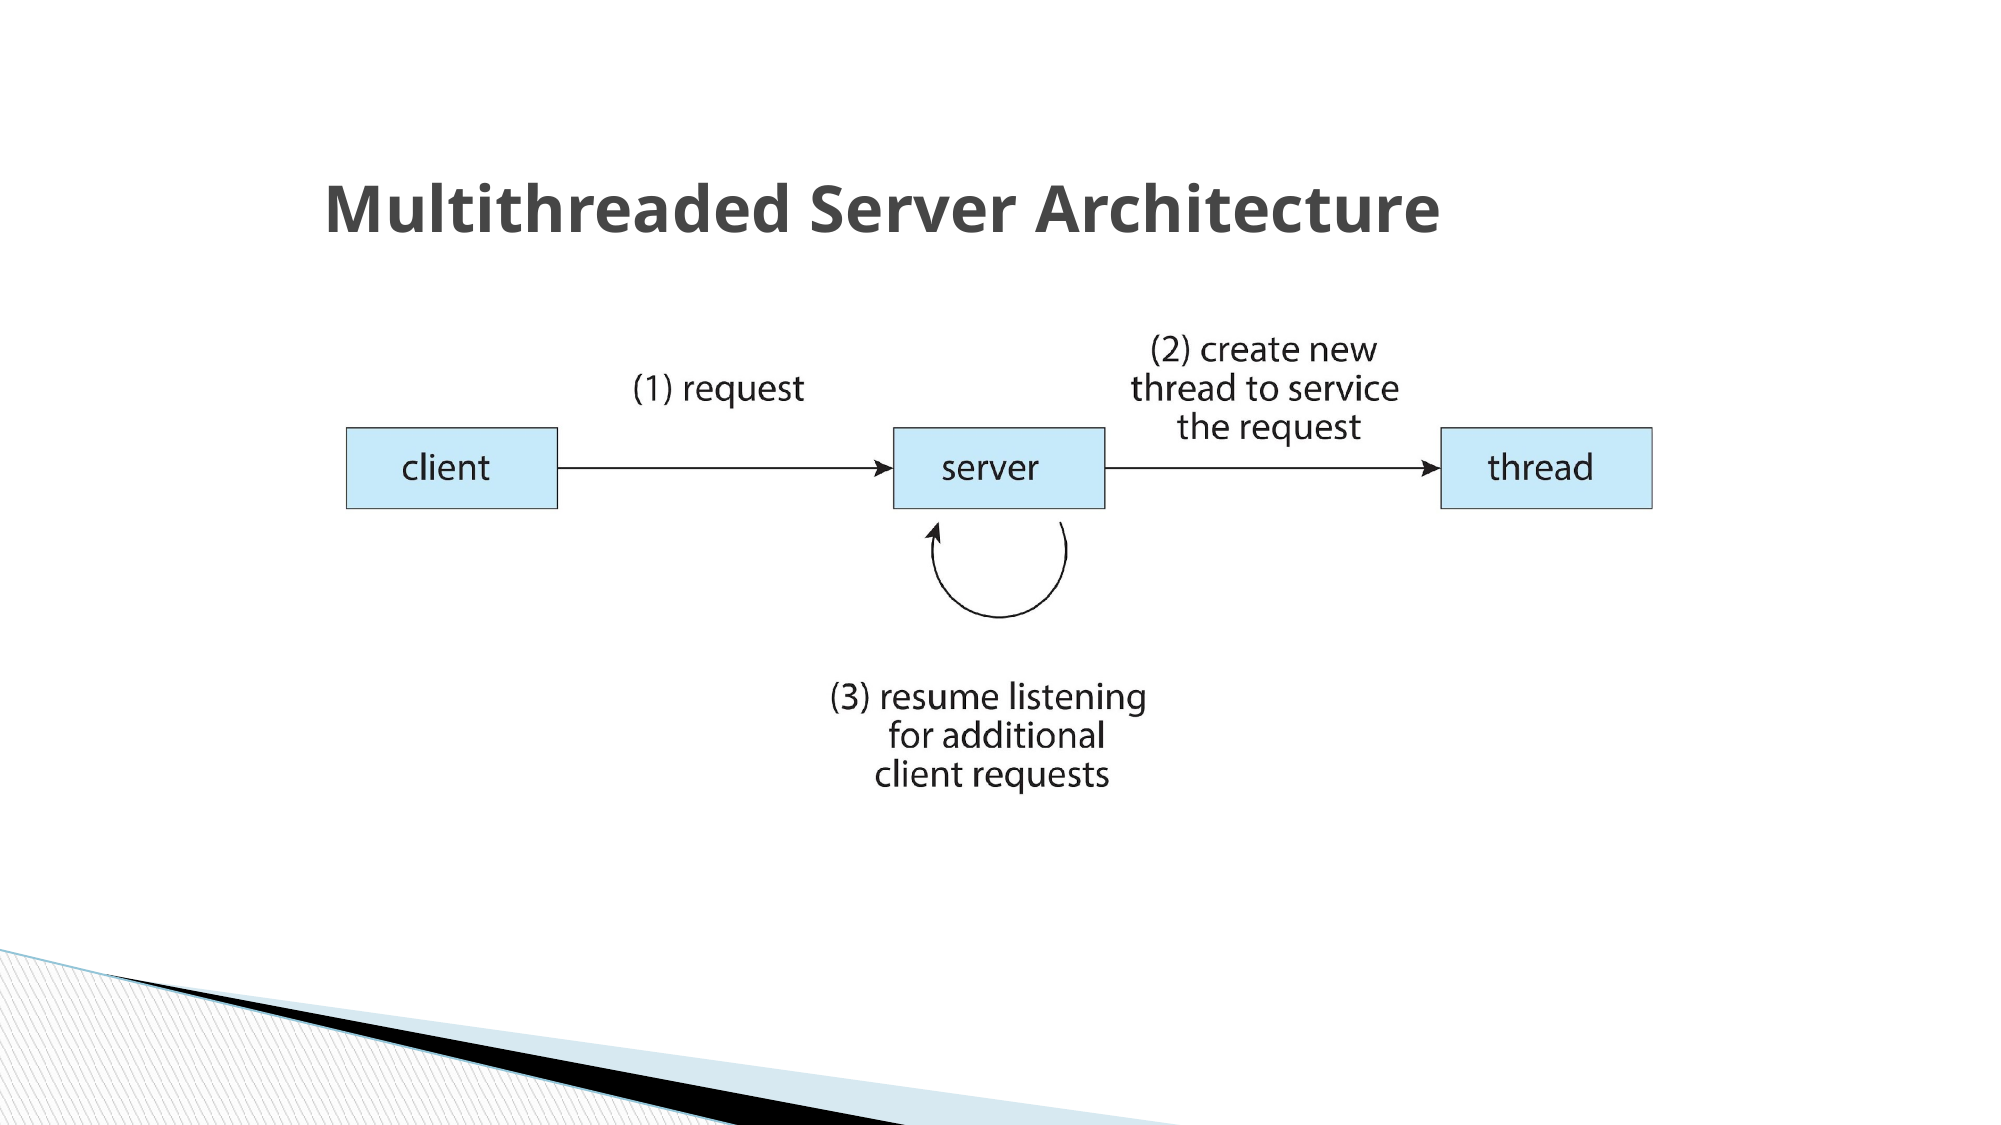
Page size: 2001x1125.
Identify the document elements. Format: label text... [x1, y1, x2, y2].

picture [345, 328, 1653, 796]
title Multithreaded Server Architecture [308, 158, 1659, 254]
